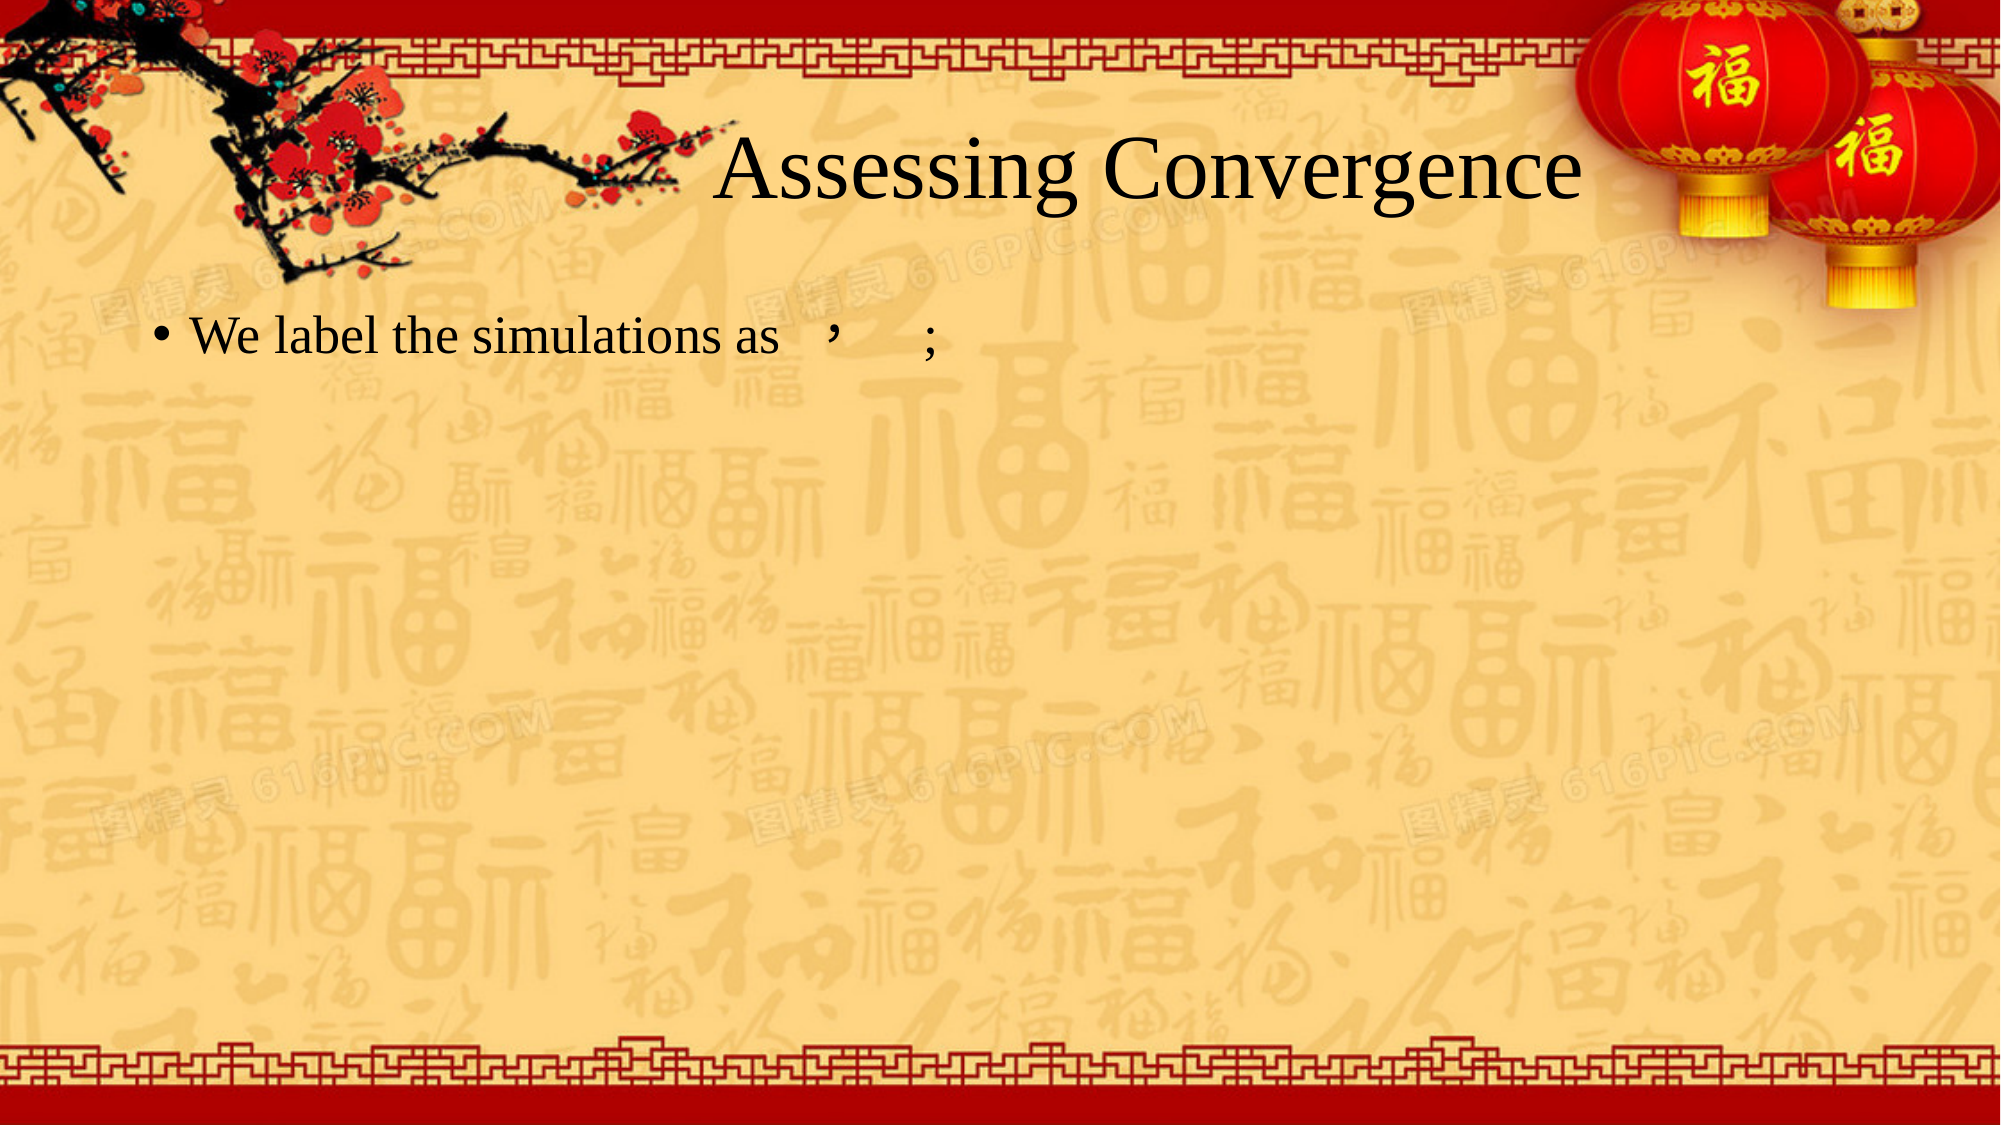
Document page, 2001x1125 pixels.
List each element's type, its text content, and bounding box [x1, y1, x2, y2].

picture [0, 0, 2001, 1125]
title Assessing Convergence [137, 59, 1863, 278]
